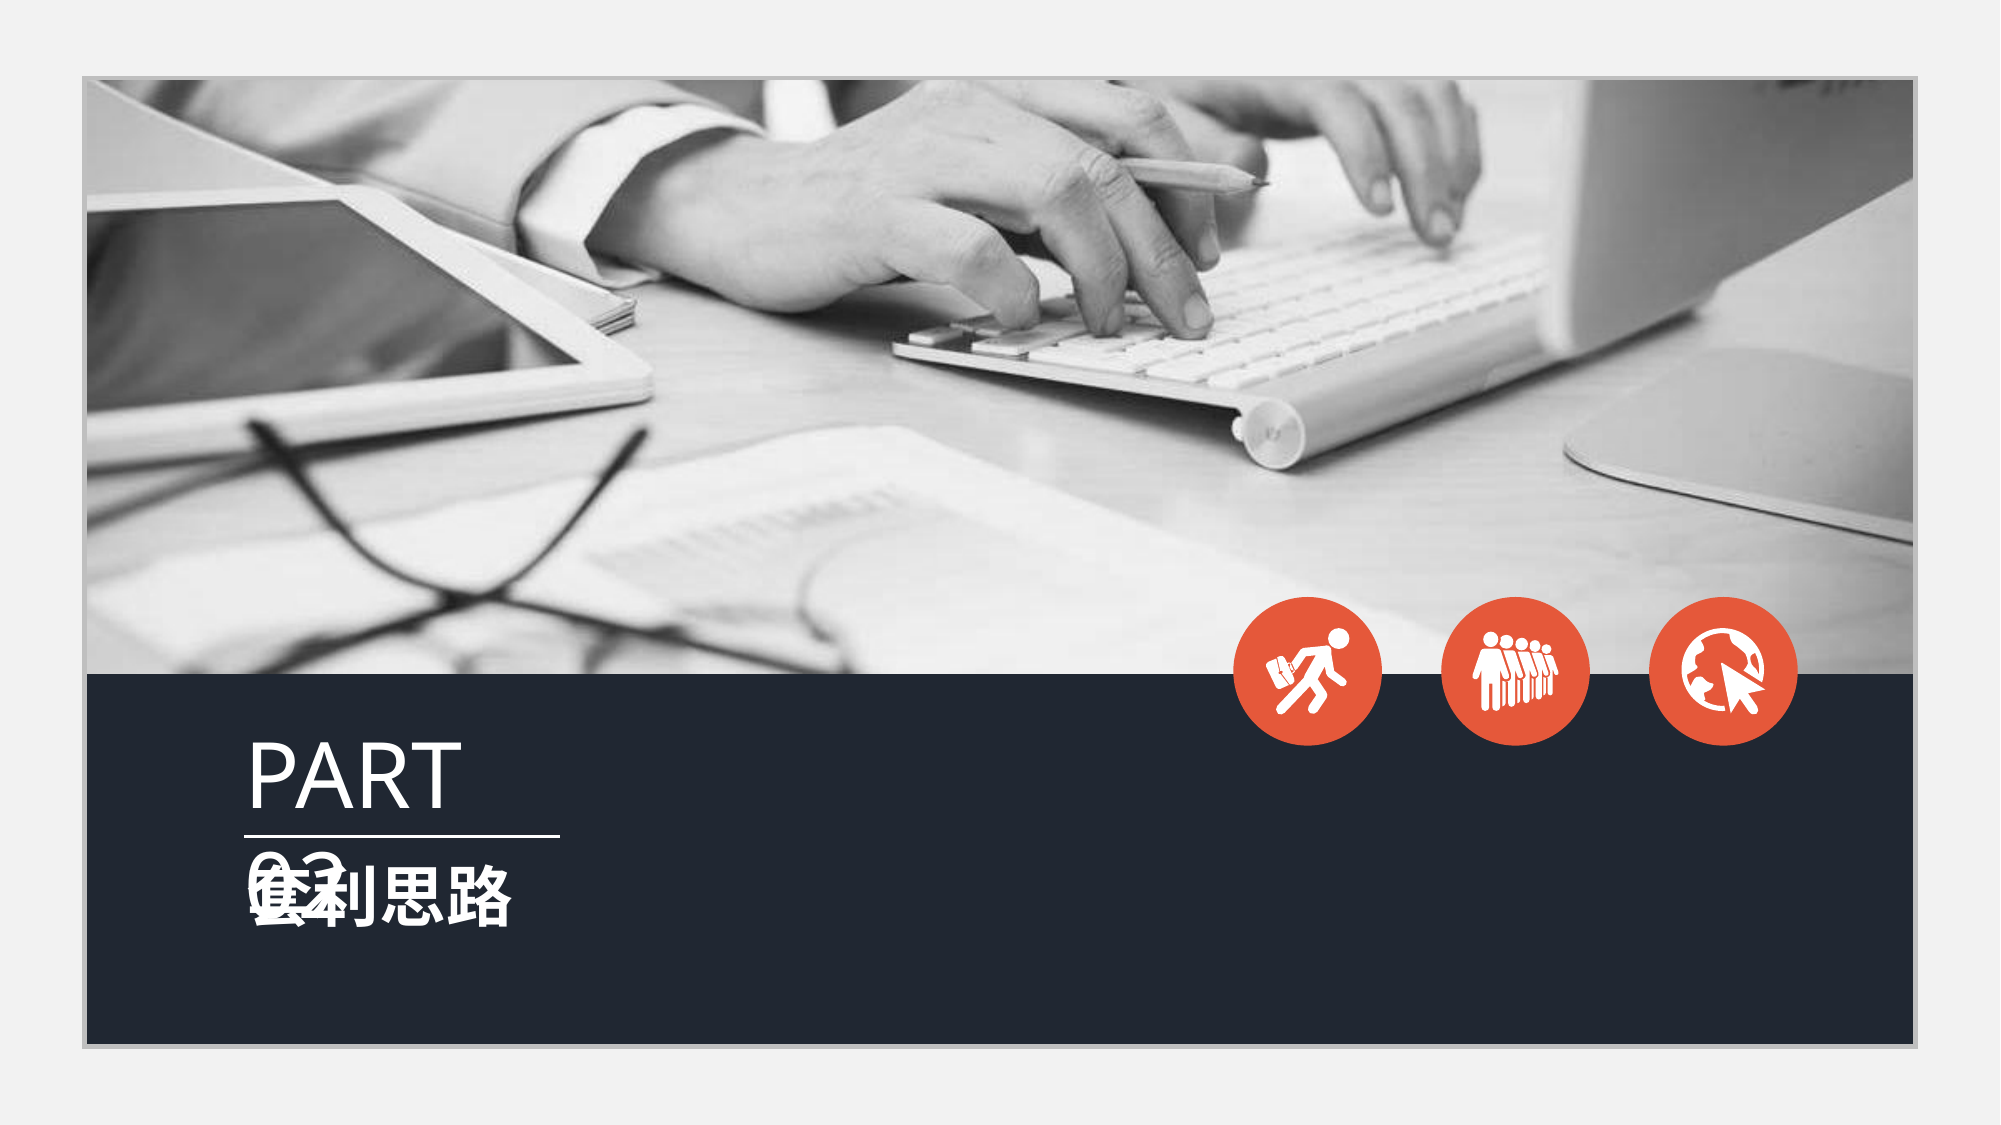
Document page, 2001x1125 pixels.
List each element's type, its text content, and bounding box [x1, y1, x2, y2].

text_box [1441, 596, 1590, 746]
text_box [83, 77, 1917, 1048]
text_box 套利思路 [231, 847, 528, 942]
picture [83, 77, 1916, 674]
text_box PART 02 [229, 709, 575, 945]
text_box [1233, 596, 1382, 746]
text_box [1649, 596, 1798, 746]
